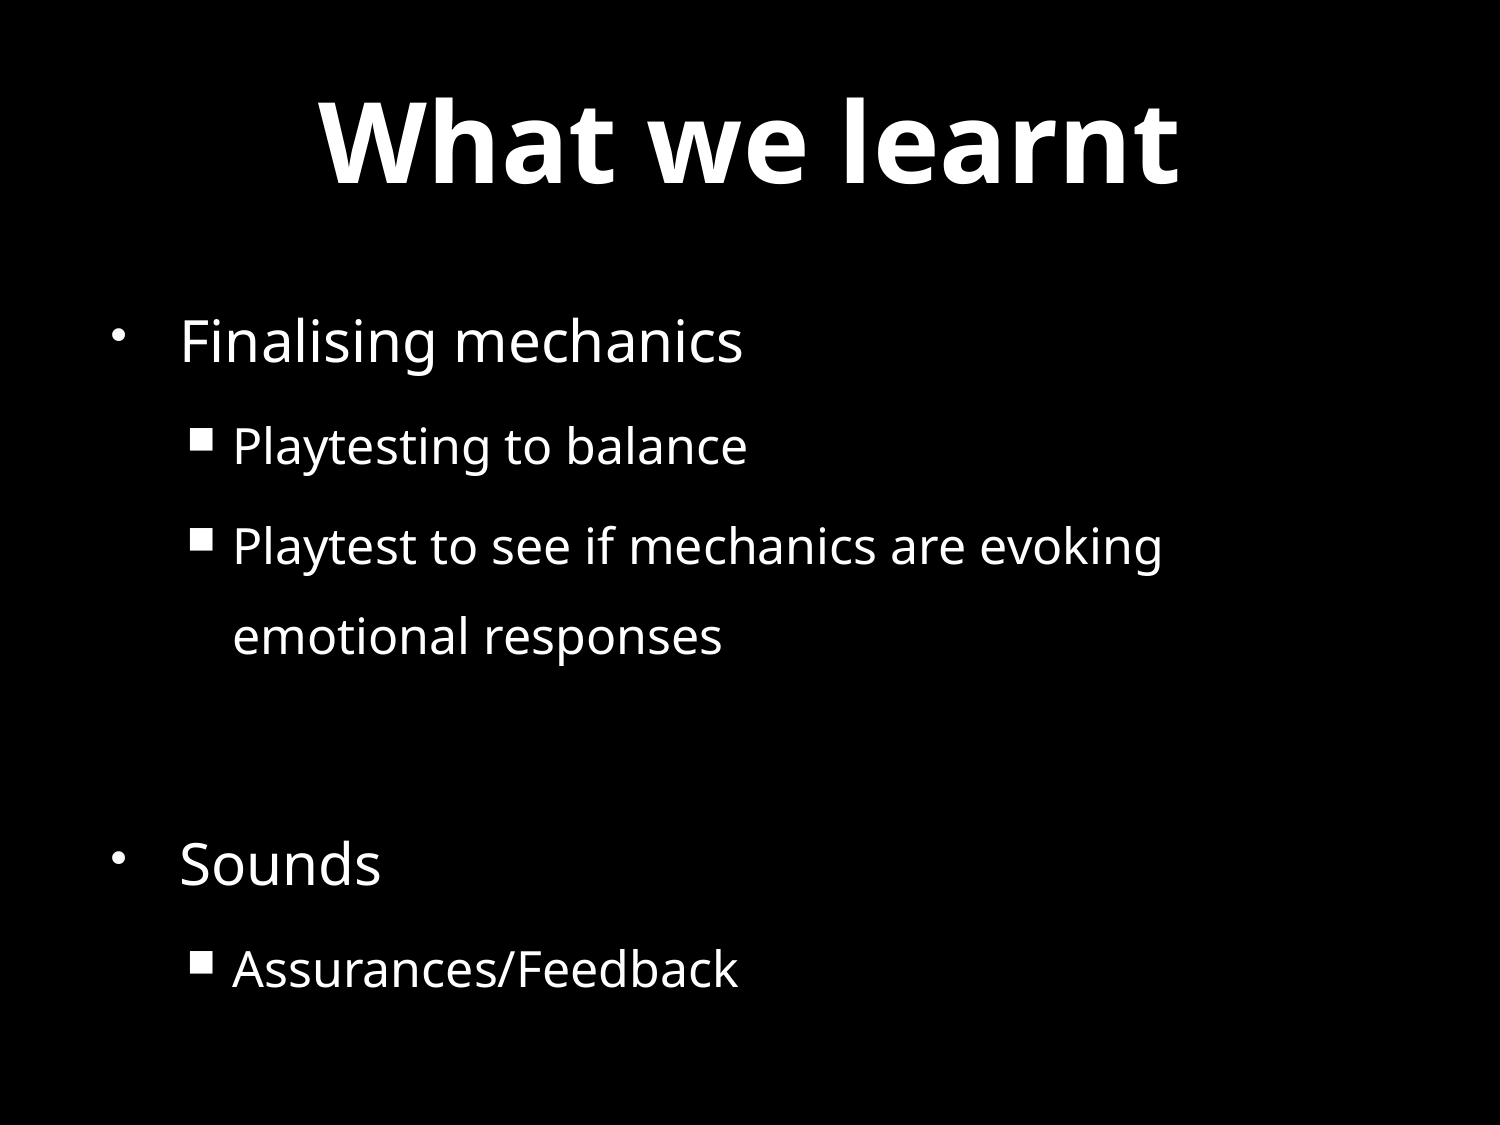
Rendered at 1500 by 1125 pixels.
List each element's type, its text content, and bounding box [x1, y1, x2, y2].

title What we learnt [75, 45, 1425, 233]
list Finalising mechanics Playtesting to balance Playtest to see if mechanics are evoking emotional responses Sounds Assurances/Feedback [75, 262, 1425, 1106]
